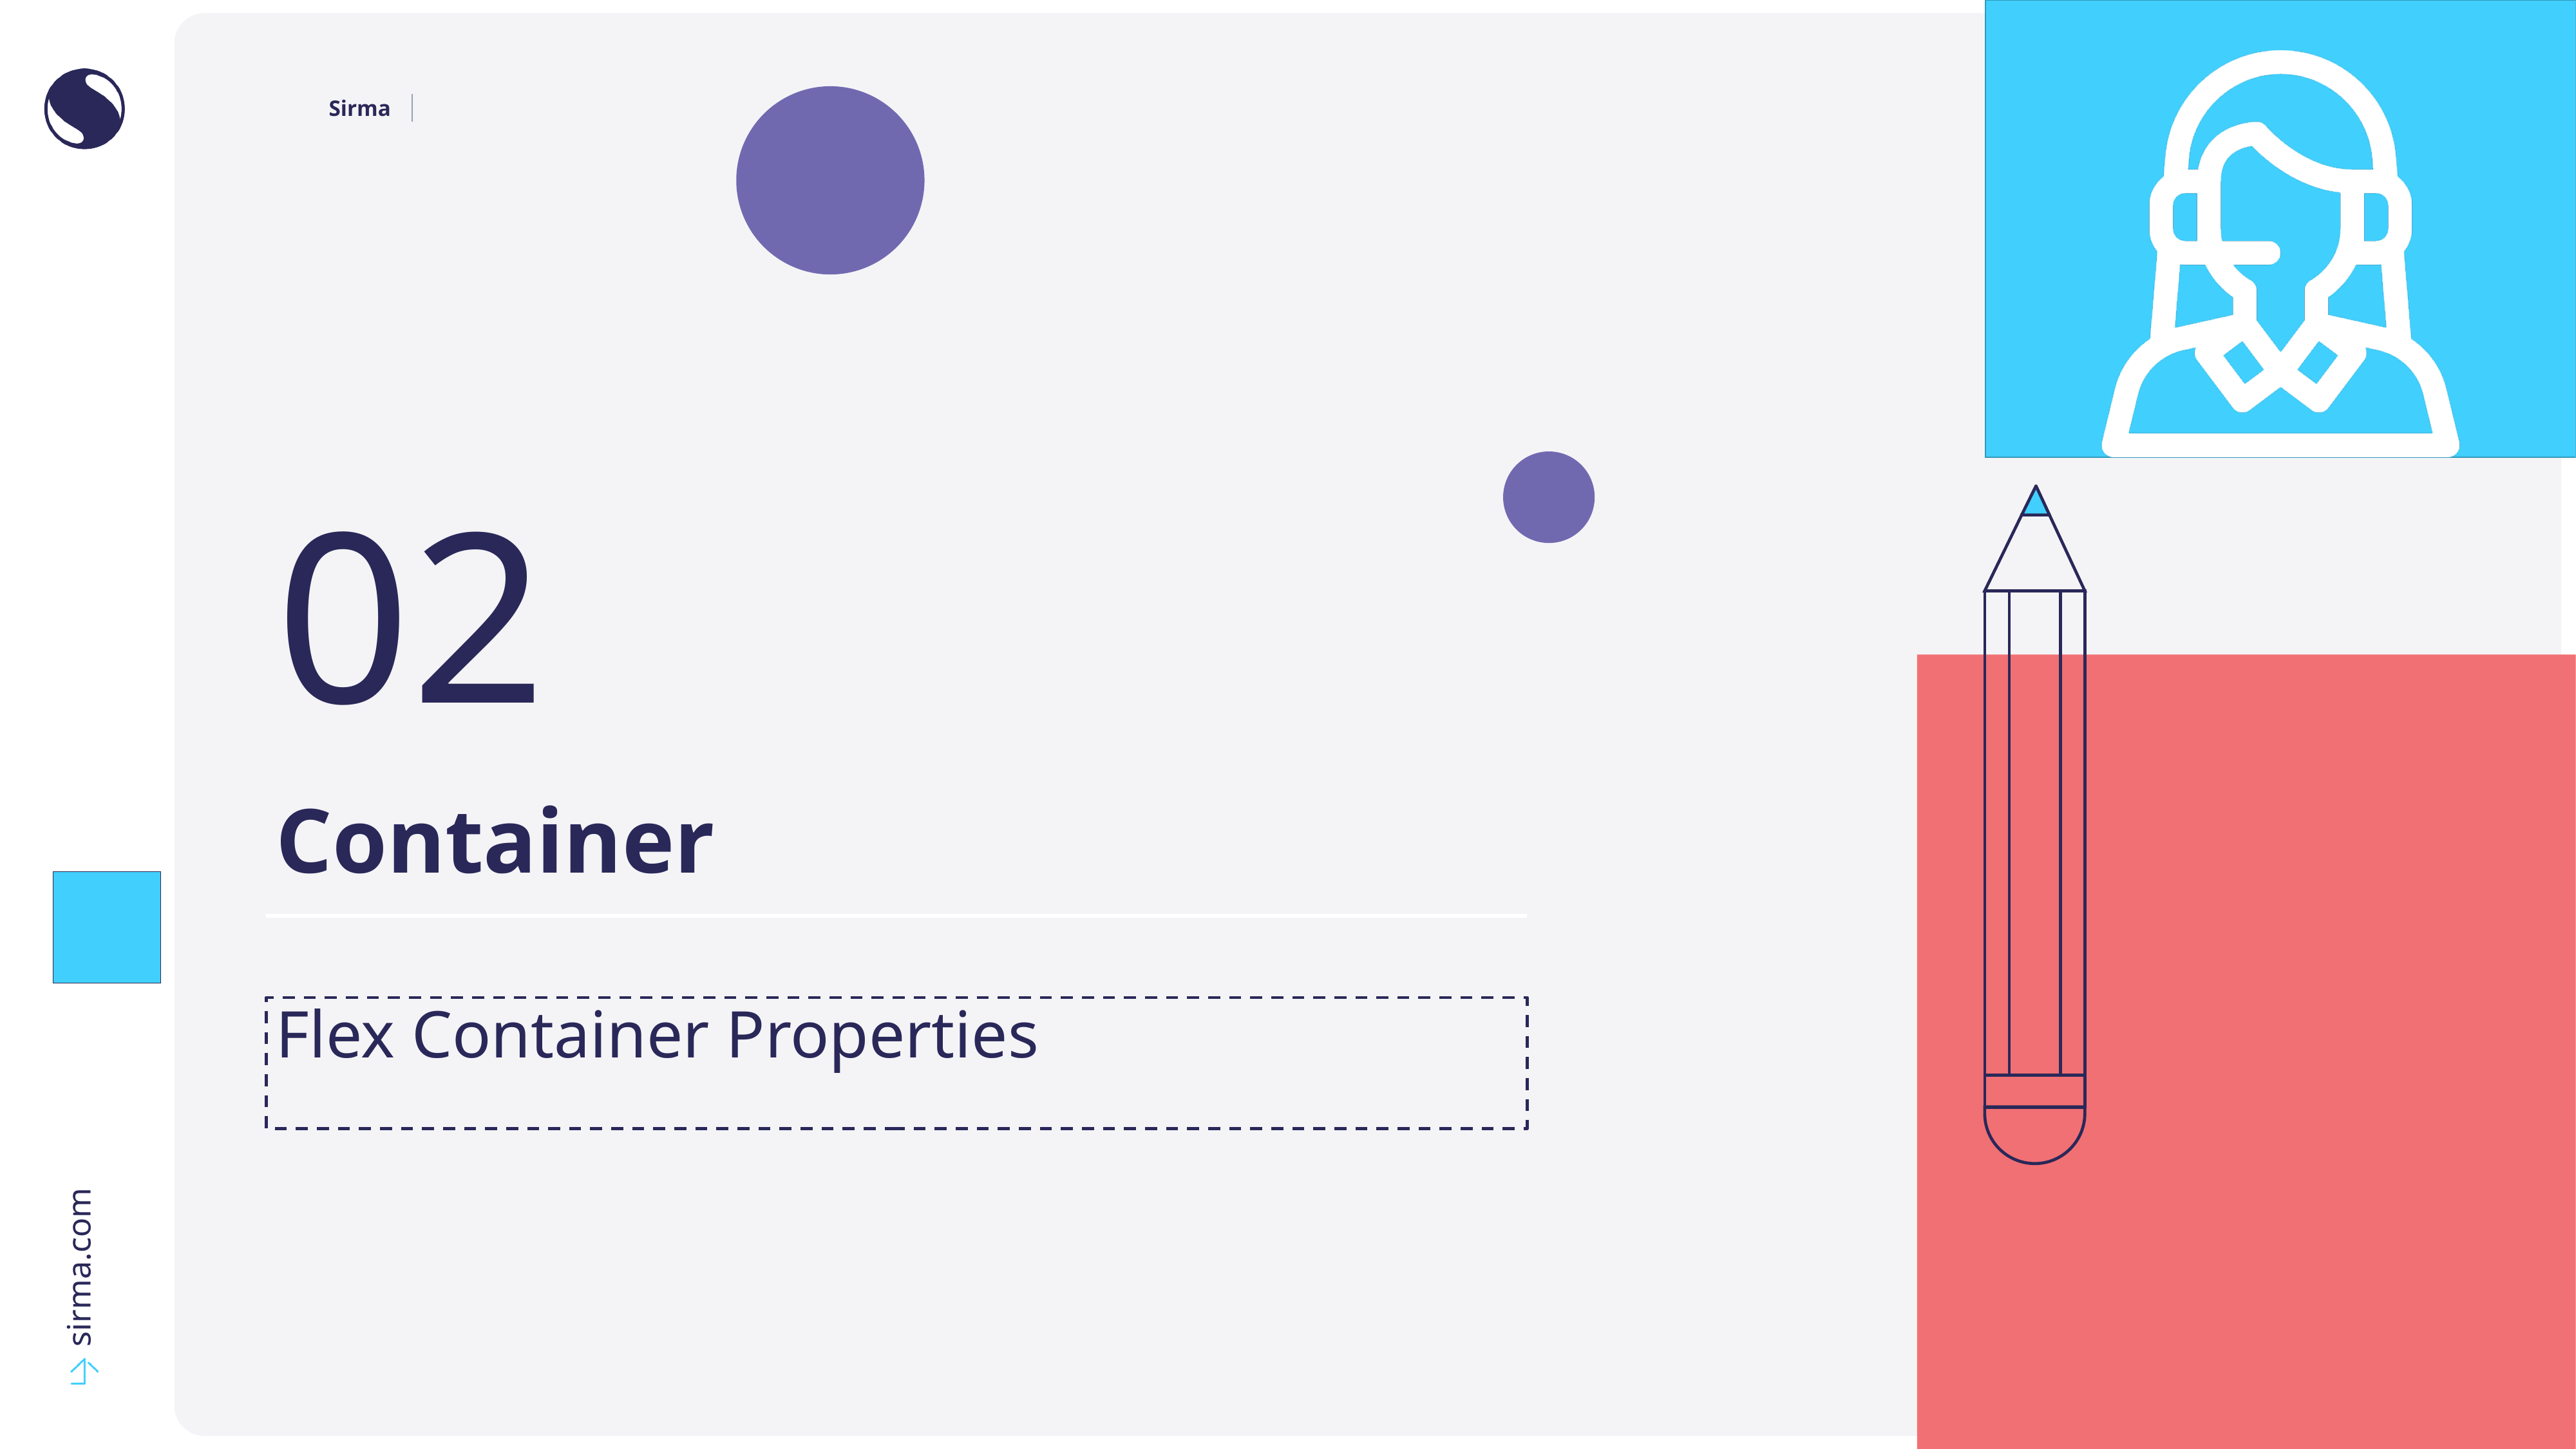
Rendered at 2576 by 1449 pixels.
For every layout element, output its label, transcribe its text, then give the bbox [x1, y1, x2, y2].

list Flex Container Properties [265, 996, 1529, 1130]
picture [44, 68, 125, 149]
picture [70, 1358, 99, 1385]
picture [2077, 50, 2485, 457]
list Container [266, 752, 1800, 936]
list 02 [266, 503, 812, 750]
